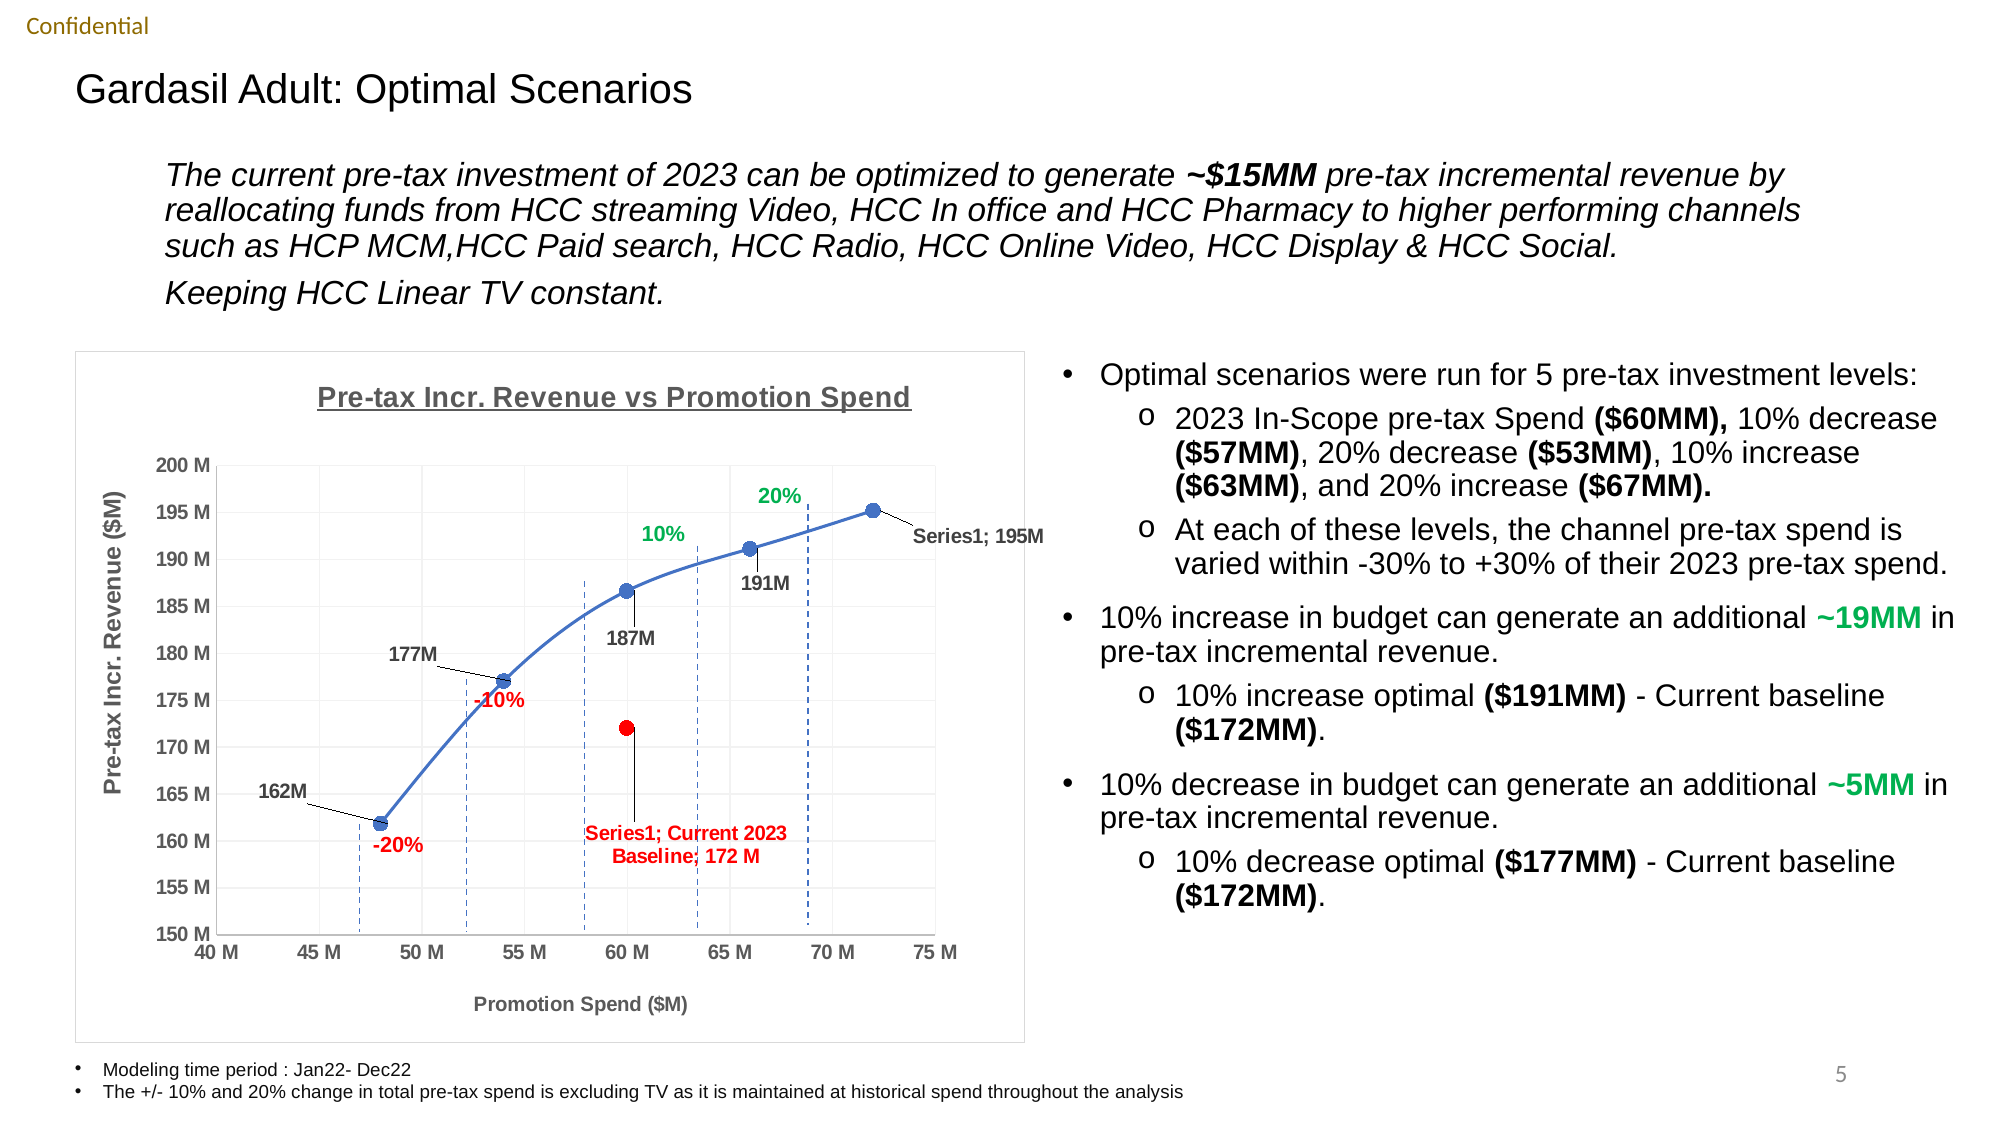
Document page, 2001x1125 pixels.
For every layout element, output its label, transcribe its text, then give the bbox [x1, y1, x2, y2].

slide_number 5 [1412, 1042, 1863, 1103]
text_box Optimal scenarios were run for 5 pre-tax investment levels: 2023 In-Scope pre-tax Spend ($60MM), 10% decrease ($57MM), 20% decrease ($53MM), 10% increase ($63MM), and 20% increase ($67MM). At each of these levels, the channel pre-tax spend is varied within -30% to +30% of their 2023 pre-tax spend. 10% increase in budget can generate an additional ~19MM in pre-tax incremental revenue. 10% increase optimal ($191MM) - Current baseline ($172MM). 10% decrease in budget can generate an additional ~5MM in pre-tax incremental revenue. 10% decrease optimal ($177MM) - Current baseline ($172MM). [1048, 351, 2000, 1043]
chart [74, 350, 1048, 1043]
text_box The current pre-tax investment of 2023 can be optimized to generate ~$15MM pre-tax incremental revenue by reallocating funds from HCC streaming Video, HCC In office and HCC Pharmacy to higher performing channels such as HCP MCM,HCC Paid search, HCC Radio, HCC Online Video, HCC Display & HCC Social. Keeping HCC Linear TV constant. [74, 149, 1875, 319]
title Gardasil Adult: Optimal Scenarios [60, 60, 1860, 120]
text_box Modeling time period : Jan22- Dec22 The +/- 10% and 20% change in total pre-tax spend is excluding TV as it is maintained at historical spend throughout the analysis [59, 1049, 1860, 1110]
